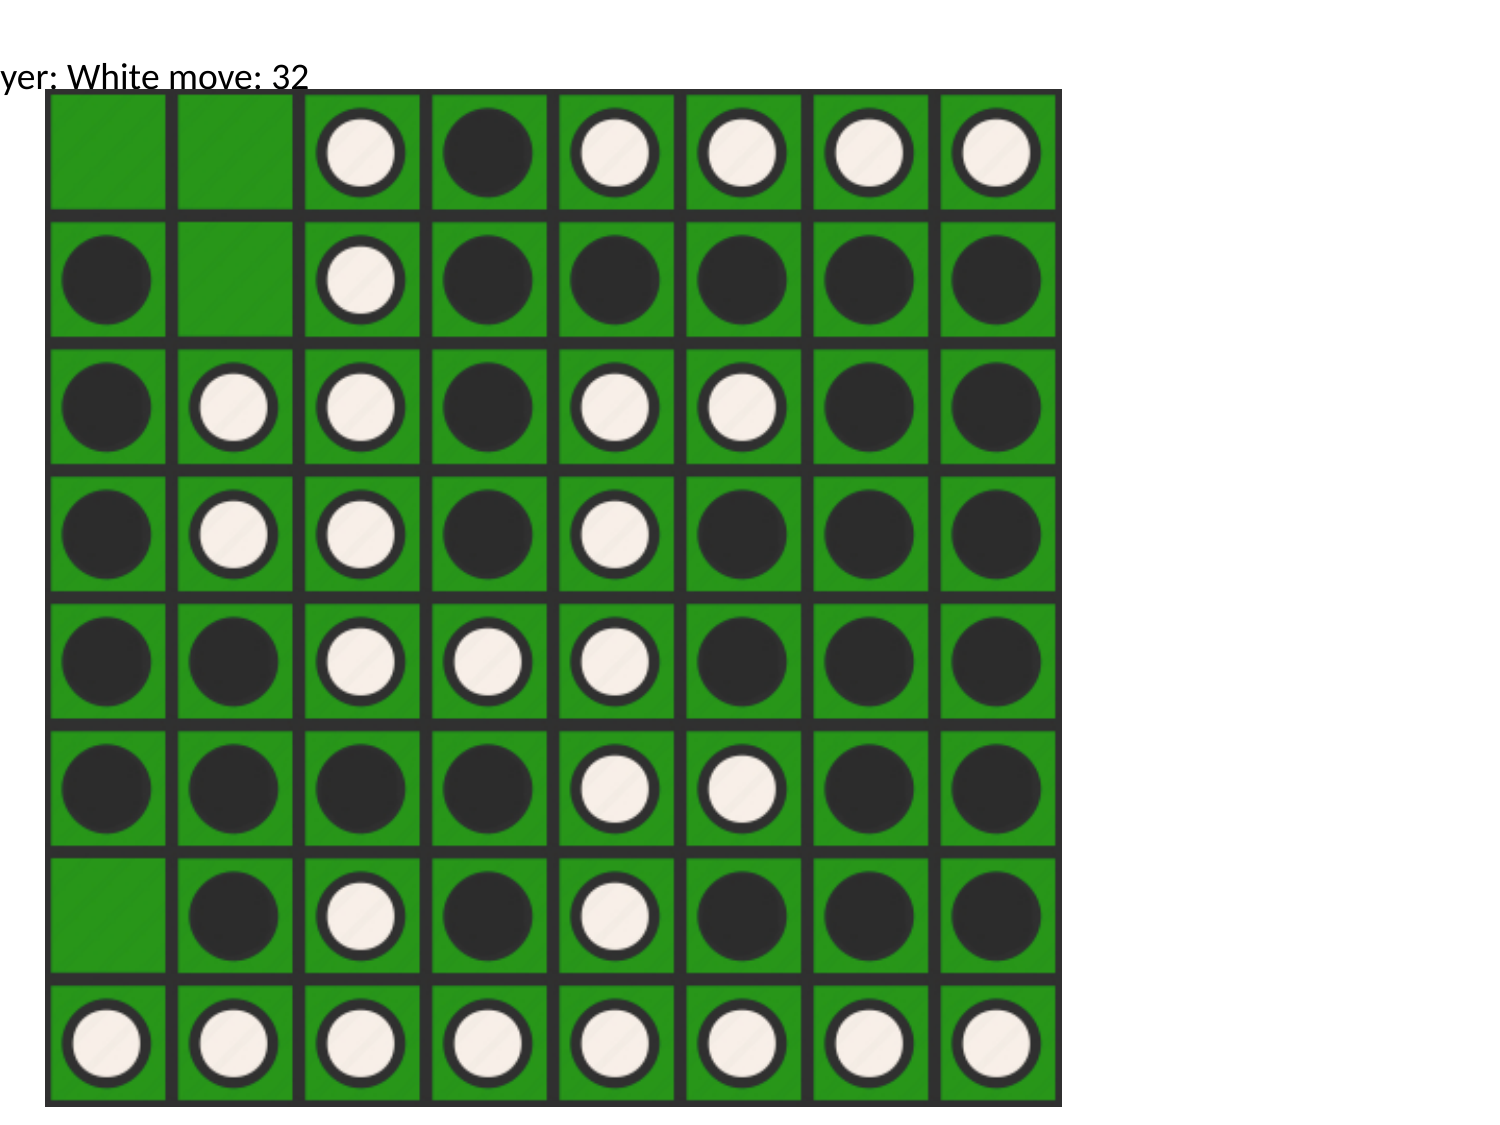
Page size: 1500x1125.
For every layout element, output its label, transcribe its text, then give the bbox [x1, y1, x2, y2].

text_box turn: 56 player: White move: 32 [0, 44, 325, 105]
picture [44, 89, 1062, 1107]
